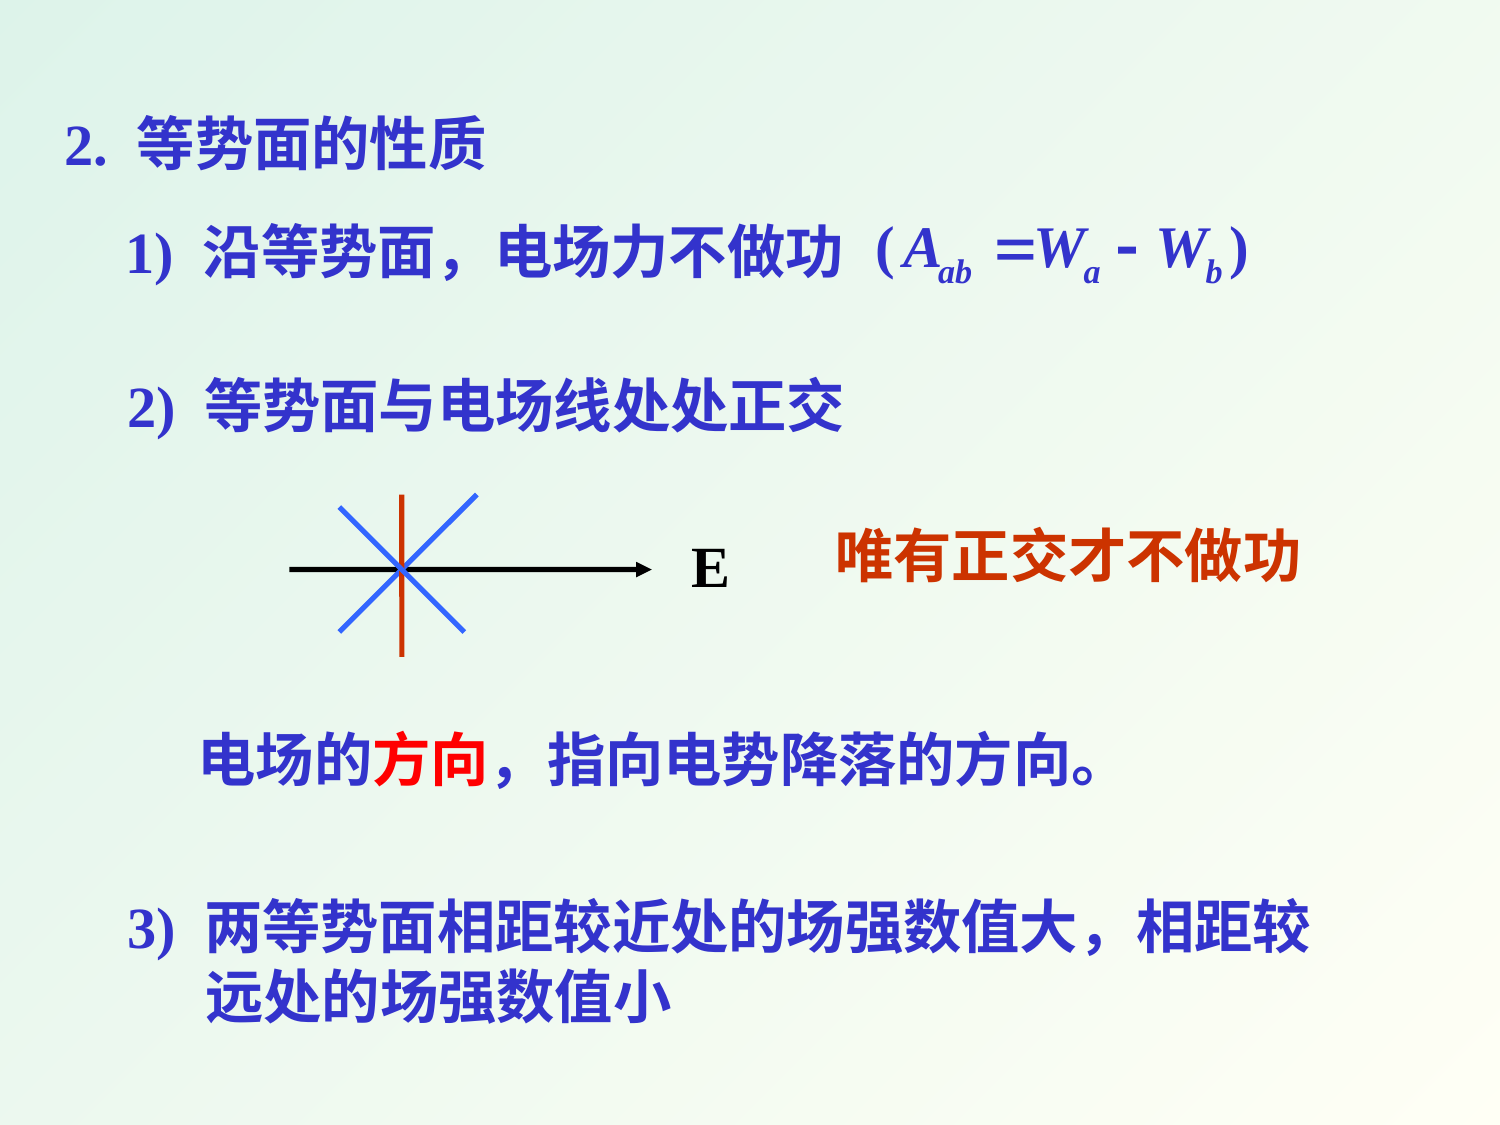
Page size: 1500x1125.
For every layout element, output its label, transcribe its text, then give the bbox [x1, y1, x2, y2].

text_box 唯有正交才不做功 [820, 512, 1418, 597]
text_box 3) 两等势面相距较近处的场强数值大，相距较远处的场强数值小 [112, 882, 1376, 1038]
text_box 电场的方向，指向电势降落的方向。 [183, 716, 1199, 801]
text_box 1) 沿等势面，电场力不做功 [110, 208, 859, 293]
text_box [867, 207, 1262, 297]
text_box 2) 等势面与电场线处处正交 [112, 361, 1238, 447]
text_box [289, 521, 778, 608]
text_box 2. 等势面的性质 [49, 100, 503, 185]
